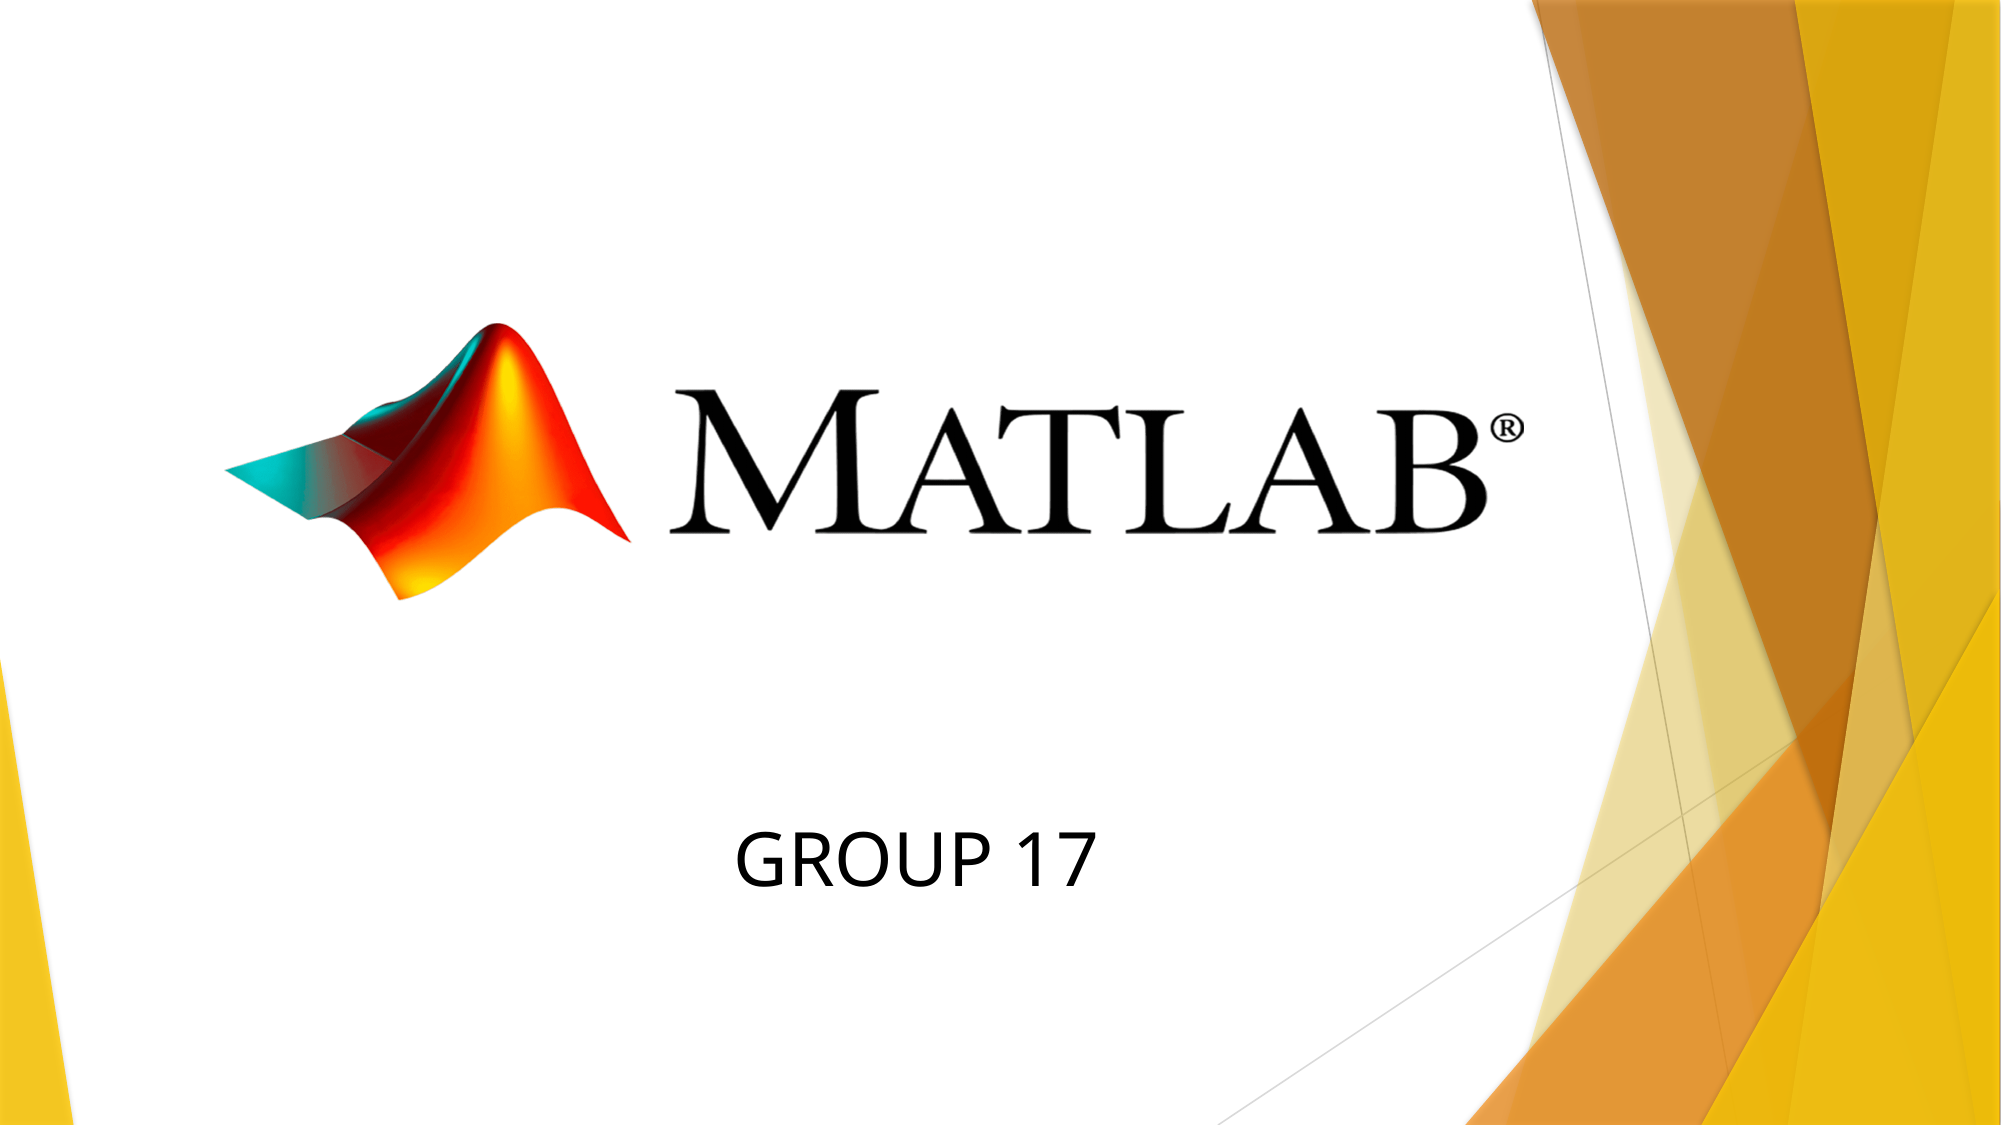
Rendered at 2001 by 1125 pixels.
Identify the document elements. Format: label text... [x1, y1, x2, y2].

title GROUP 17 [270, 804, 1661, 913]
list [214, 142, 1533, 781]
